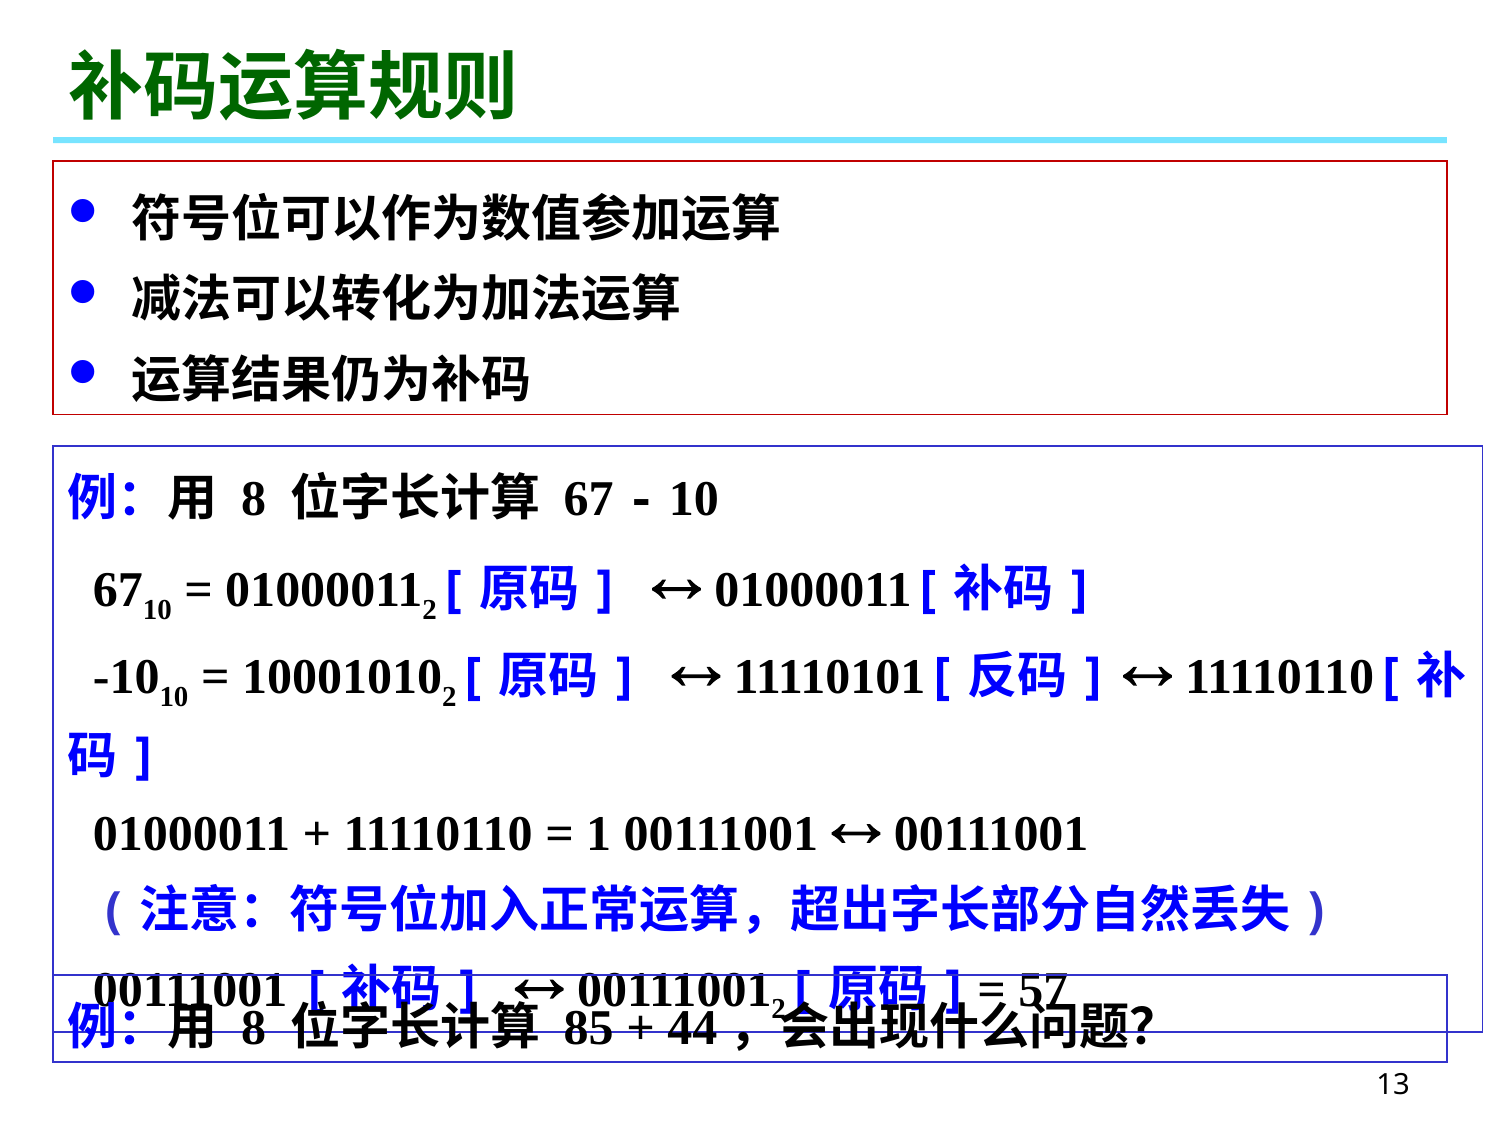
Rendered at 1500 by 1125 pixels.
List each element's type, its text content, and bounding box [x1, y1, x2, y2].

title 补码运算规则 [53, 0, 1129, 137]
slide_number 13 [1112, 1062, 1425, 1113]
text_box 符号位可以作为数值参加运算 减法可以转化为加法运算 运算结果仍为补码 [53, 160, 1447, 415]
text_box 例：用 8 位字长计算 85 + 44，会出现什么问题？ [53, 975, 1447, 1062]
text_box 例：用 8 位字长计算 67 - 10 6710 = 010000112[原码]  01000011[补码] -1010 = 100010102[原码]  11110101[反码]  11110110[补码] 01000011 + 11110110 = 1 00111001  00111001 (注意：符号位加入正常运算，超出字长部分自然丢失) 00111001 [补码]  001110012[原码] = 57 [53, 445, 1483, 1032]
